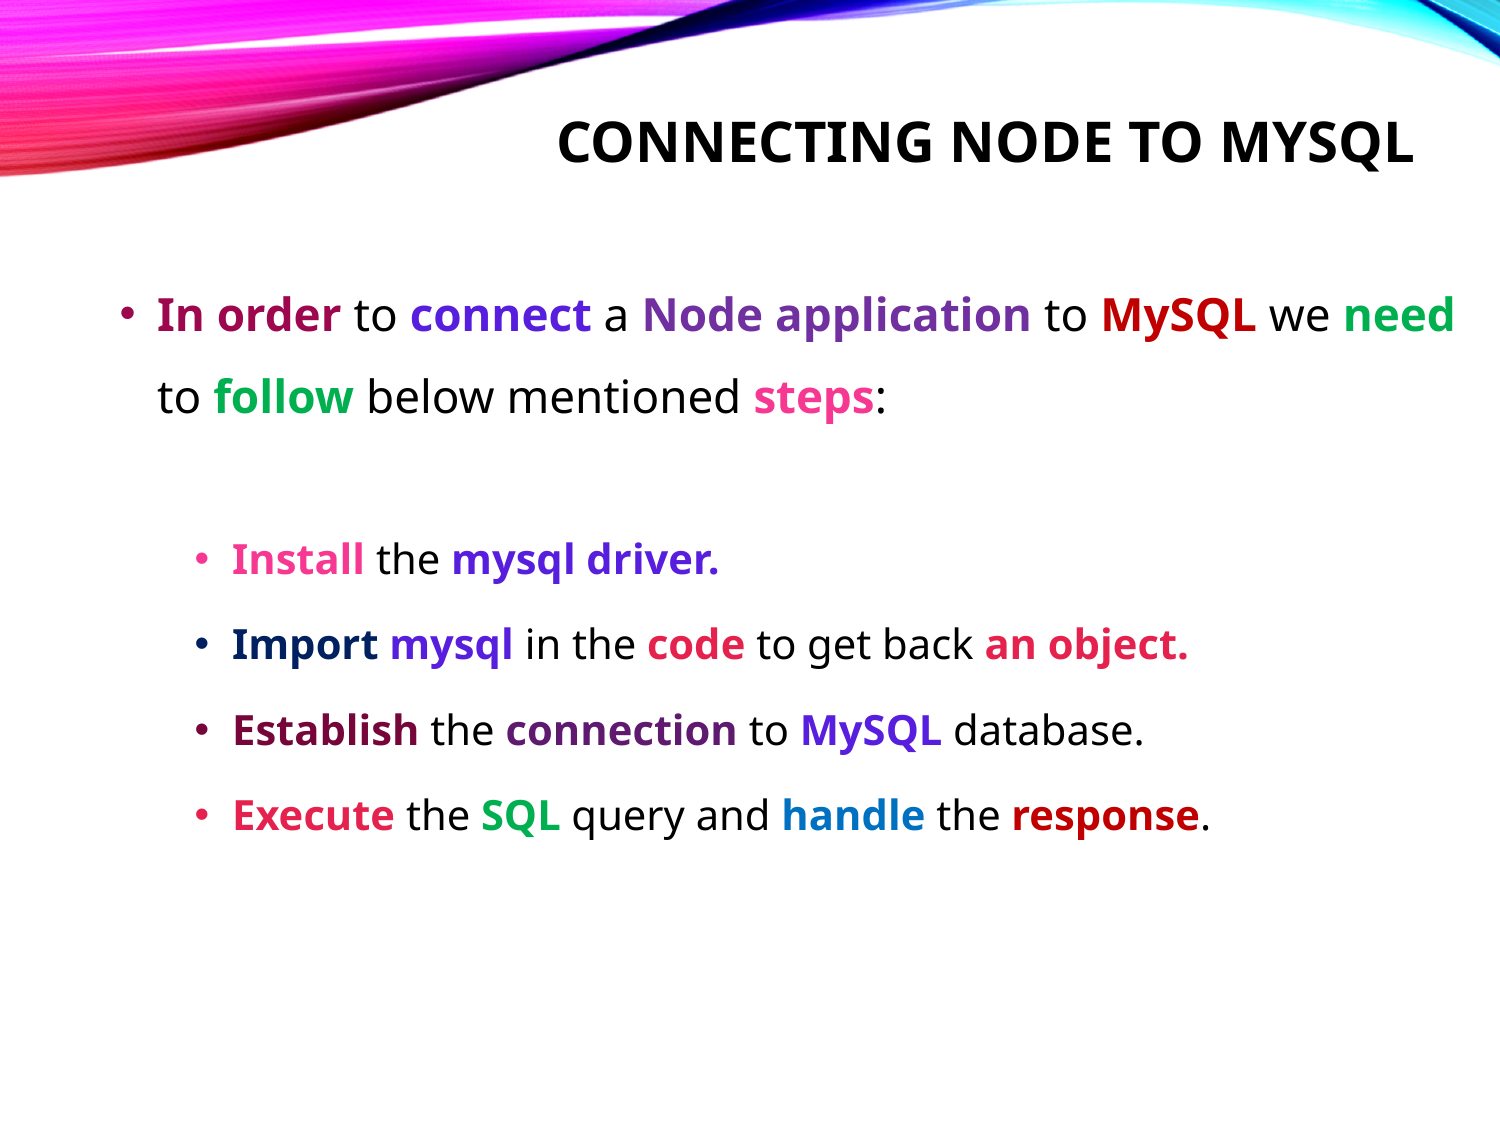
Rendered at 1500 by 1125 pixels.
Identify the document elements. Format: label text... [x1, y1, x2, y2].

list In order to connect a Node application to MySQL we need to follow below mentioned steps: Install the mysql driver. Import mysql in the code to get back an object. Establish the connection to MySQL database. Execute the SQL query and handle the response. [29, 250, 1475, 1111]
title Connecting node to mysql [383, 38, 1431, 250]
picture [0, 0, 1500, 178]
